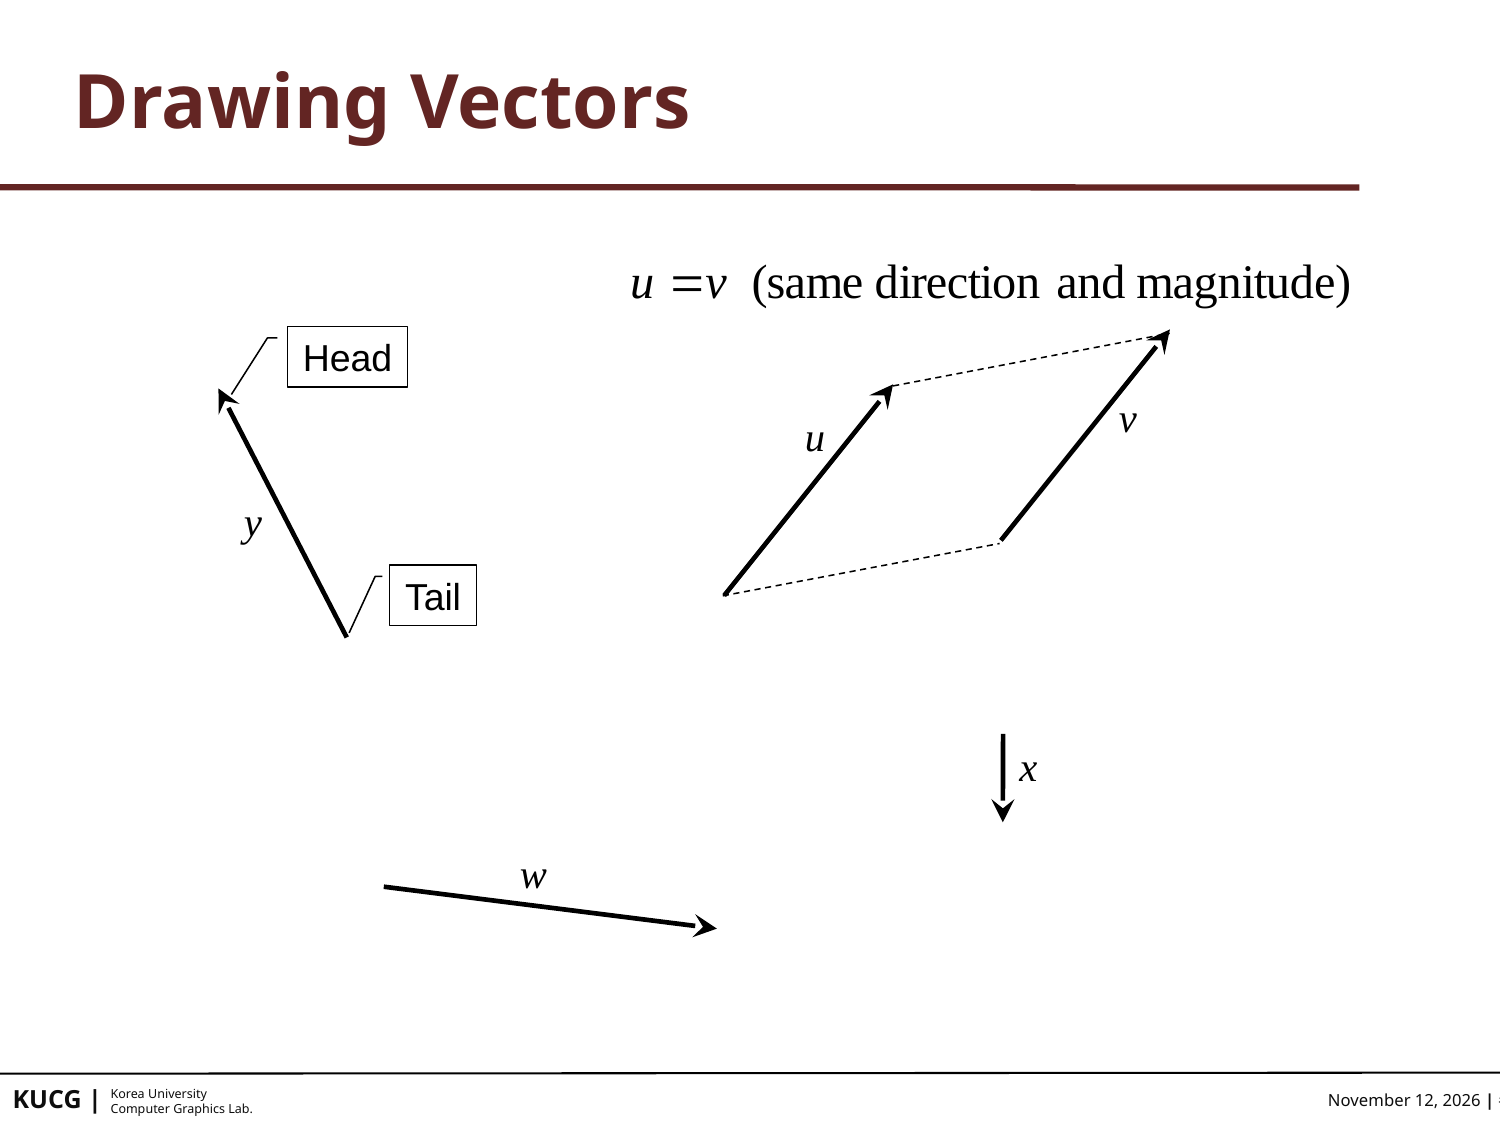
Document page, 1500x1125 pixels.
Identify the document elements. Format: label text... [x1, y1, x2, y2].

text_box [1113, 394, 1148, 443]
title Drawing Vectors [44, 33, 1395, 164]
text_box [233, 498, 272, 554]
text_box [157, 448, 408, 578]
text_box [702, 405, 915, 575]
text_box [799, 414, 834, 463]
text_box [383, 886, 718, 929]
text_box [979, 350, 1192, 520]
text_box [892, 333, 1170, 387]
text_box Head [287, 326, 408, 387]
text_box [1011, 744, 1046, 792]
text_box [722, 543, 1000, 596]
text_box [623, 253, 1365, 319]
text_box Tail [389, 565, 477, 626]
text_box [512, 851, 555, 900]
